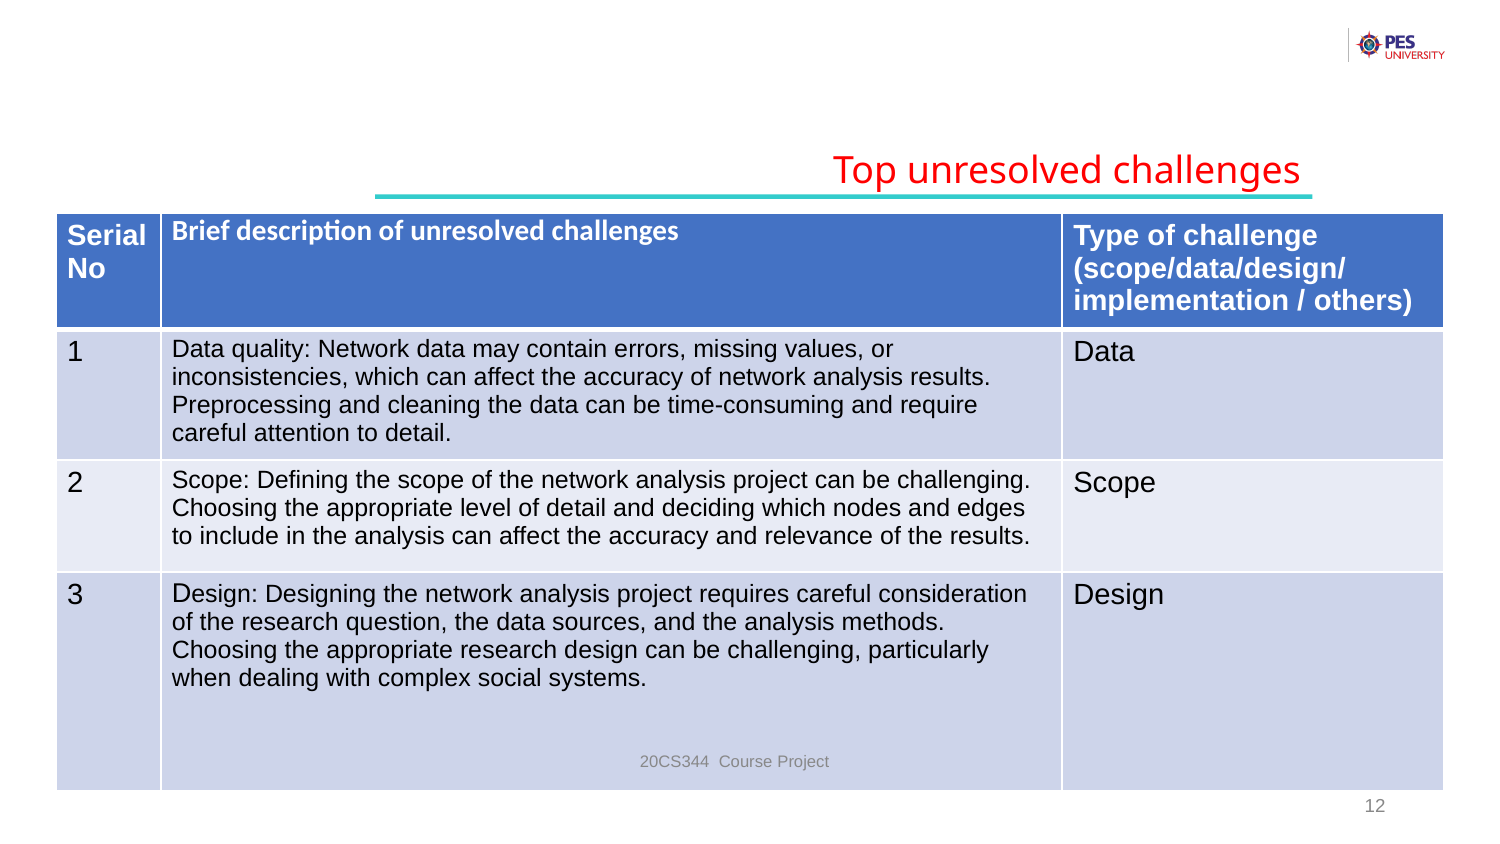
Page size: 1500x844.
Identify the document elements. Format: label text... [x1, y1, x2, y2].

table_cell Design: Designing the network analysis project requires careful consideration of the research question, the data sources, and the analysis methods. Choosing the appropriate research design can be challenging, particularly when dealing with complex social systems. 20CS344 Course Project [162, 573, 1061, 790]
table_cell 2 [57, 461, 160, 571]
table_cell 1 [57, 332, 160, 459]
table_cell Data quality: Network data may contain errors, missing values, or inconsistencies, which can affect the accuracy of network analysis results. Preprocessing and cleaning the data can be time-consuming and require careful attention to detail. [162, 332, 1061, 459]
table_cell Data [1063, 332, 1443, 459]
table_cell Scope [1063, 461, 1443, 571]
slide_number ‹#› [1059, 782, 1397, 827]
table_cell Scope: Defining the scope of the network analysis project can be challenging. Choosing the appropriate level of detail and deciding which nodes and edges to include in the analysis can affect the accuracy and relevance of the results. [162, 461, 1061, 571]
text_box Top unresolved challenges [356, 140, 1313, 197]
table_cell 3 [57, 573, 160, 790]
table_header Serial No [57, 214, 160, 327]
picture [1355, 30, 1445, 59]
table_header Brief description of unresolved challenges [162, 214, 1061, 327]
table_header Type of challenge (scope/data/design/implementation / others) [1063, 214, 1443, 327]
table_cell Design [1063, 573, 1443, 790]
